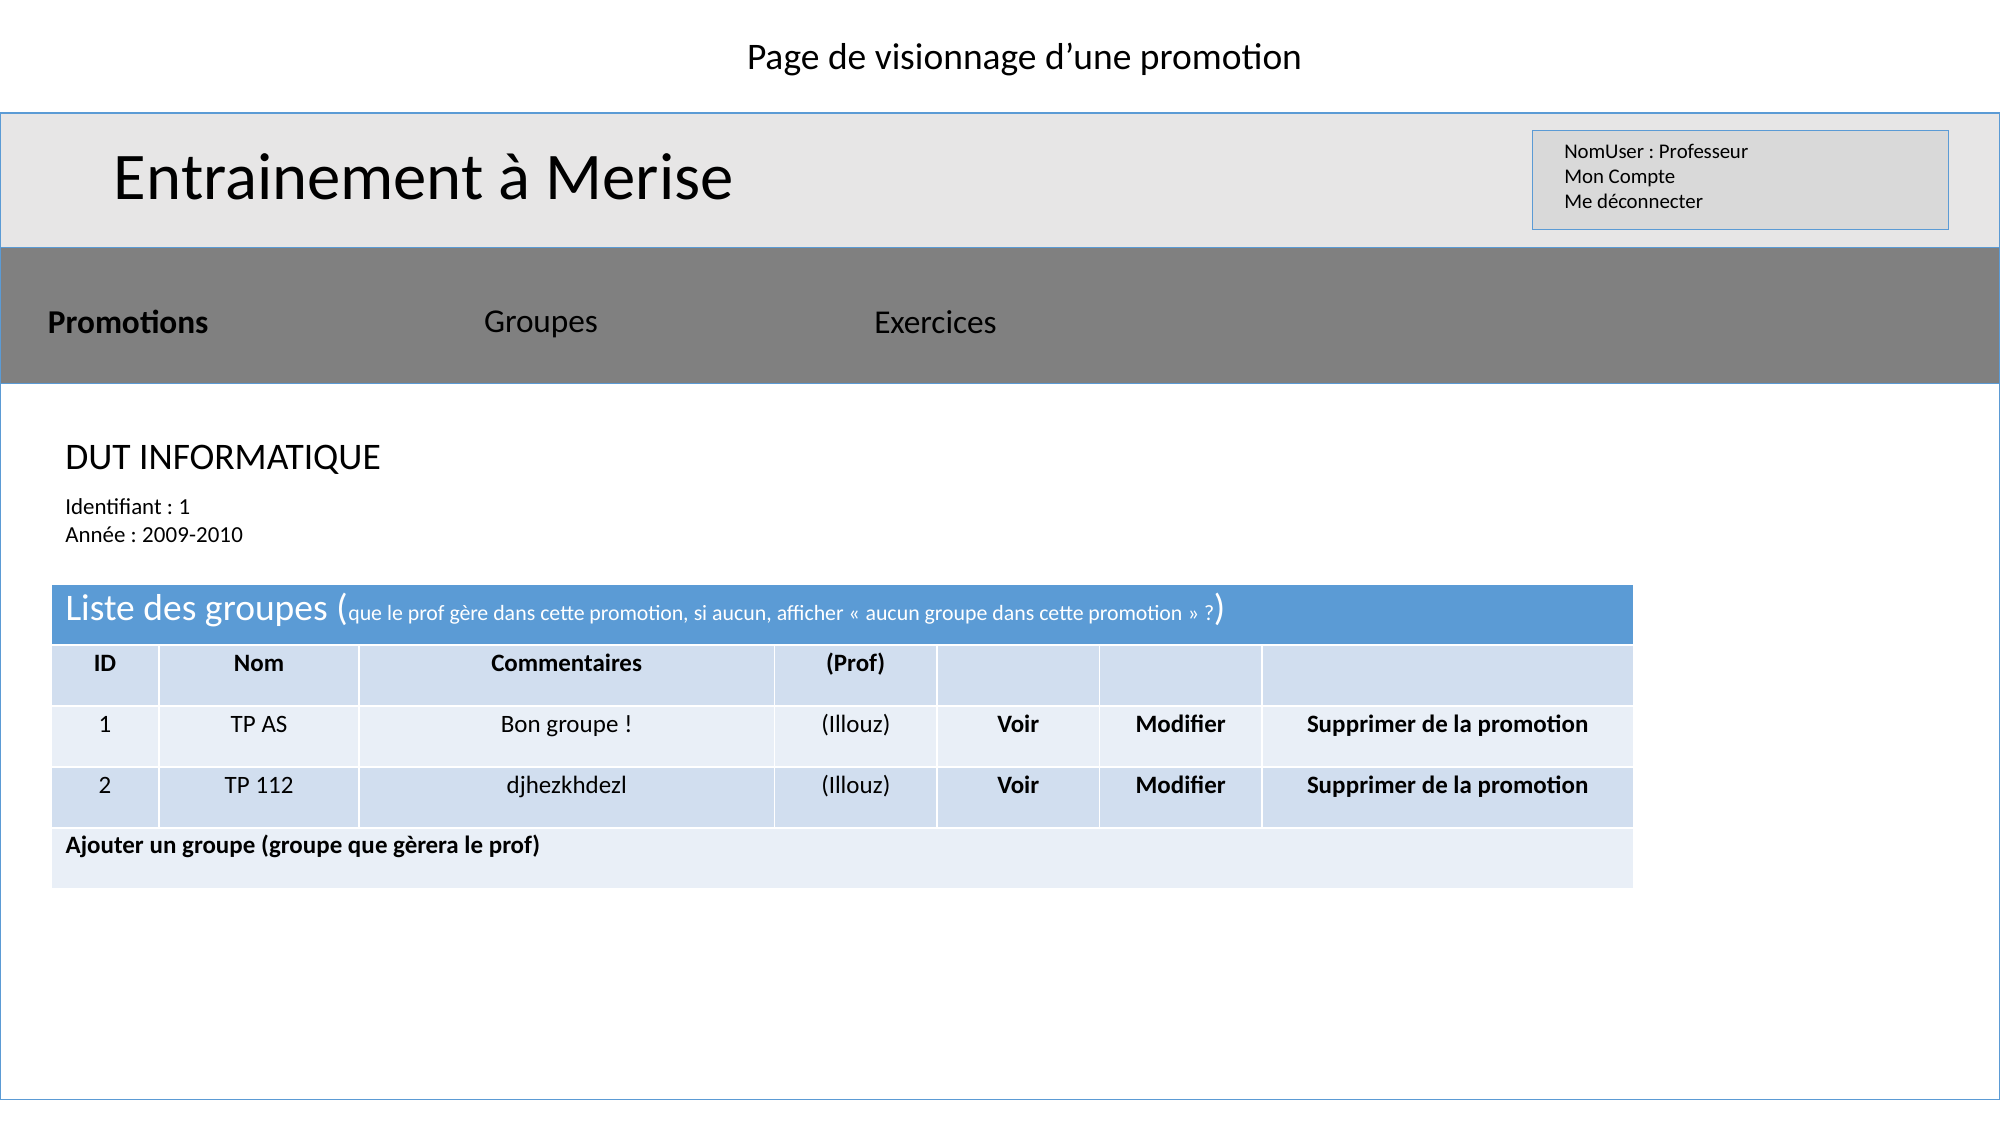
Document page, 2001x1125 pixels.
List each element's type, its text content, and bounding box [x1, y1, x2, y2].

table_cell ID [52, 646, 158, 705]
table_cell Supprimer de la promotion [1263, 707, 1633, 766]
table_cell TP AS [160, 707, 358, 766]
table_cell Ajouter un groupe (groupe que gèrera le prof) [52, 829, 1633, 888]
table_cell Modifier [1100, 707, 1261, 766]
table_cell TP 112 [160, 768, 358, 827]
table_cell Modifier [1100, 768, 1261, 827]
table_cell [1100, 646, 1261, 705]
text_box Page de visionnage d’une promotion [383, 24, 1667, 85]
table_cell [938, 646, 1099, 705]
text_box Promotions [33, 292, 530, 348]
table_header Liste des groupes (que le prof gère dans cette promotion, si aucun, afficher « aucun groupe dans cette promotion » ?) [52, 585, 1633, 644]
table_cell Voir [938, 768, 1099, 827]
table_cell (Illouz) [775, 707, 936, 766]
table_cell 1 [52, 707, 158, 766]
table_cell djhezkhdezl [360, 768, 774, 827]
text_box Exercices [859, 292, 1305, 348]
table_cell Supprimer de la promotion [1263, 768, 1633, 827]
text_box Identifiant : 1 Année : 2009-2010 [50, 484, 529, 554]
table_cell 2 [52, 768, 158, 827]
text_box [0, 383, 2000, 1100]
table_cell (Prof) [775, 646, 936, 705]
table_cell Voir [938, 707, 1099, 766]
table_cell (Illouz) [775, 768, 936, 827]
text_box Entrainement à Merise [99, 125, 984, 220]
table_cell [1263, 646, 1633, 705]
text_box DUT INFORMATIQUE [50, 424, 596, 485]
text_box [0, 112, 2000, 248]
text_box [1532, 130, 1949, 230]
text_box Groupes [469, 292, 836, 347]
text_box NomUser : Professeur Mon Compte Me déconnecter [1549, 130, 1892, 220]
table_cell Bon groupe ! [360, 707, 774, 766]
table_cell Nom [160, 646, 358, 705]
table_cell Commentaires [360, 646, 774, 705]
text_box [0, 248, 2000, 383]
